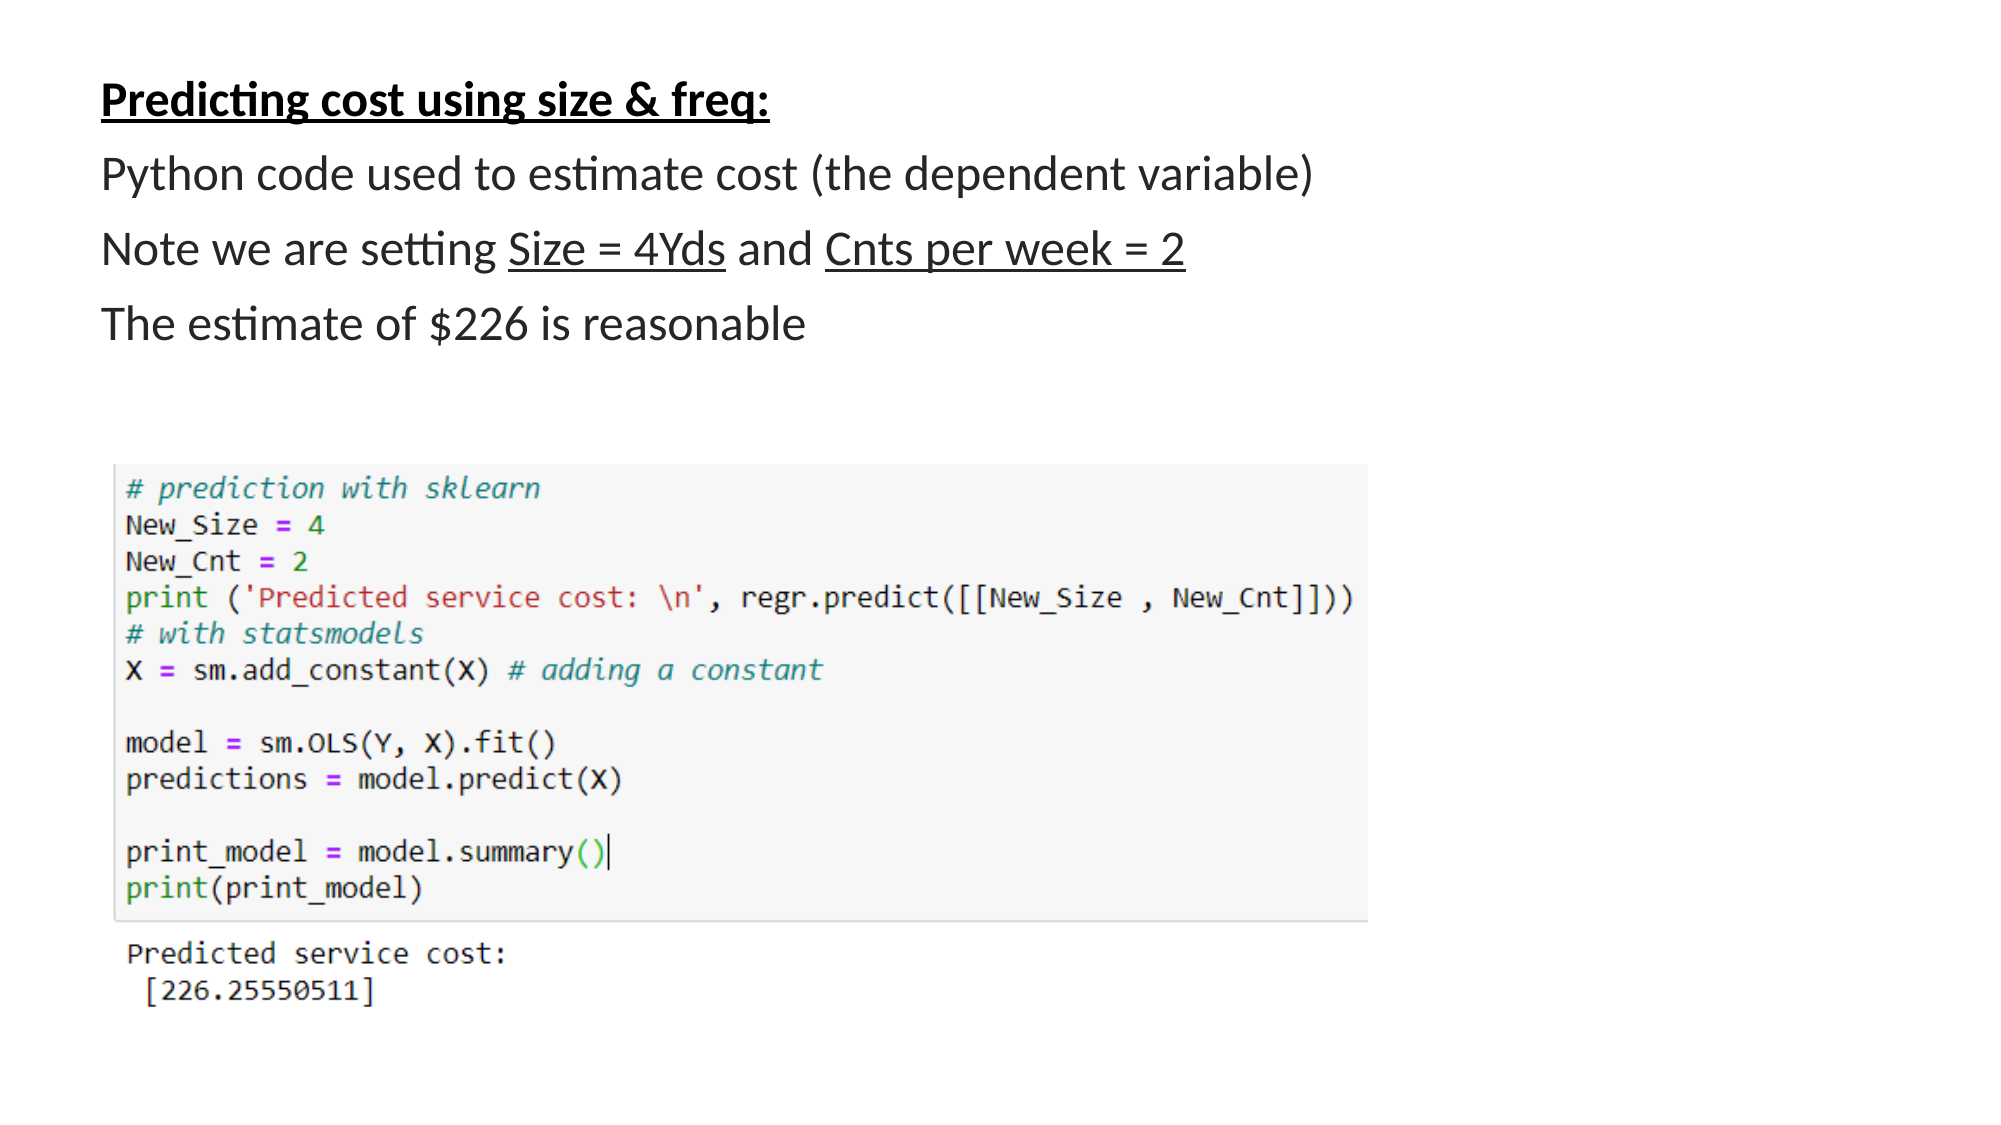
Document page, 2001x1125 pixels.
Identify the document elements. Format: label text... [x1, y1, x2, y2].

picture [102, 464, 1368, 1014]
list Predicting cost using size & freq: Python code used to estimate cost (the dependent variable) Note we are setting Size = 4Yds and Cnts per week = 2 The estimate of $226 is reasonable [85, 65, 1943, 1070]
